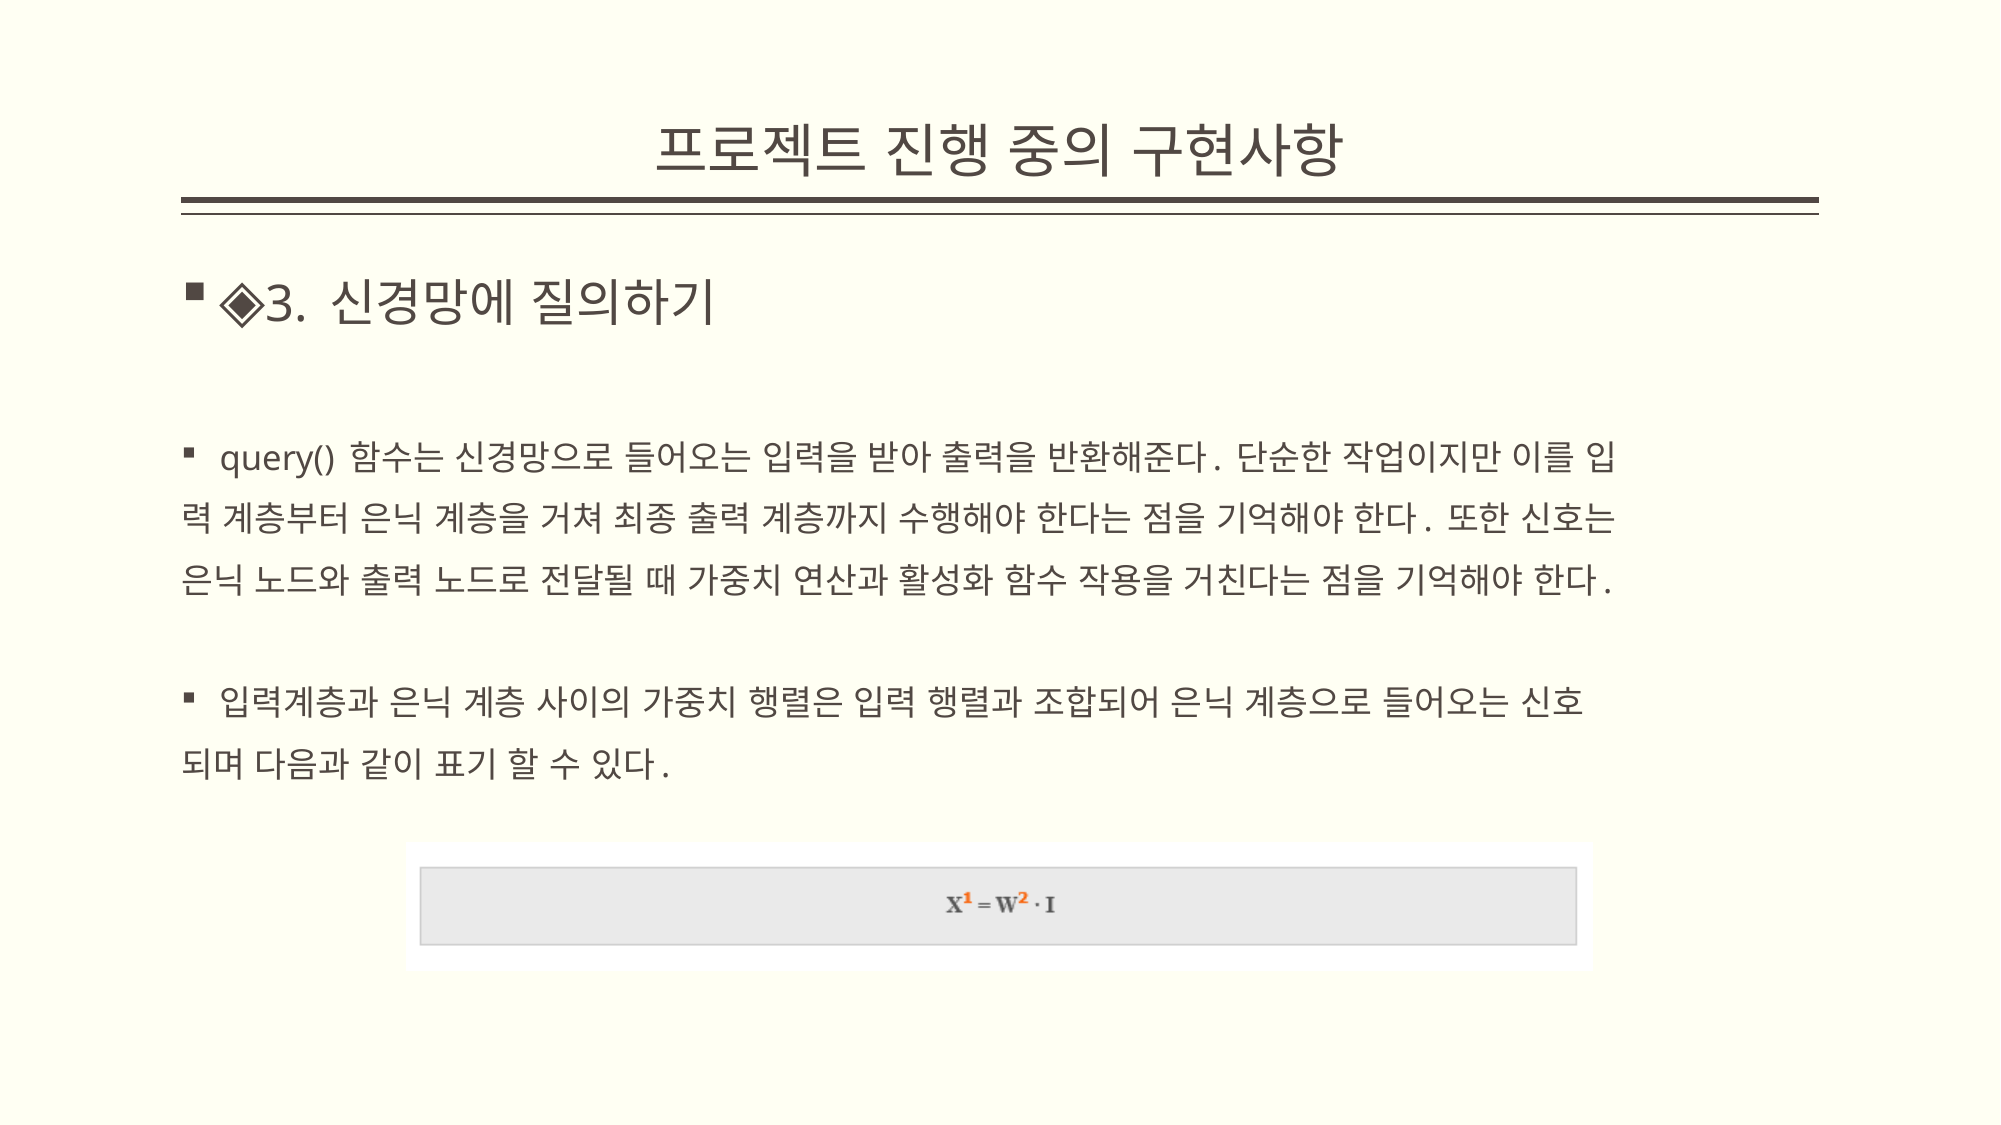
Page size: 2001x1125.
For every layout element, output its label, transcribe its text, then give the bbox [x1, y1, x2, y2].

list ◈3. 신경망에 질의하기 query() 함수는 신경망으로 들어오는 입력을 받아 출력을 반환해준다. 단순한 작업이지만 이를 입 력 계층부터 은닉 계층을 거쳐 최종 출력 계층까지 수행해야 한다는 점을 기억해야 한다. 또한 신호는 은닉 노드와 출력 노드로 전달될 때 가중치 연산과 활성화 함수 작용을 거친다는 점을 기억해야 한다. 입력계층과 은닉 계층 사이의 가중치 행렬은 입력 행렬과 조합되어 은닉 계층으로 들어오는 신호 되며 다음과 같이 표기 할 수 있다. [181, 262, 1693, 1013]
title 프로젝트 진행 중의 구현사항 [181, 12, 1819, 193]
picture [406, 842, 1593, 971]
